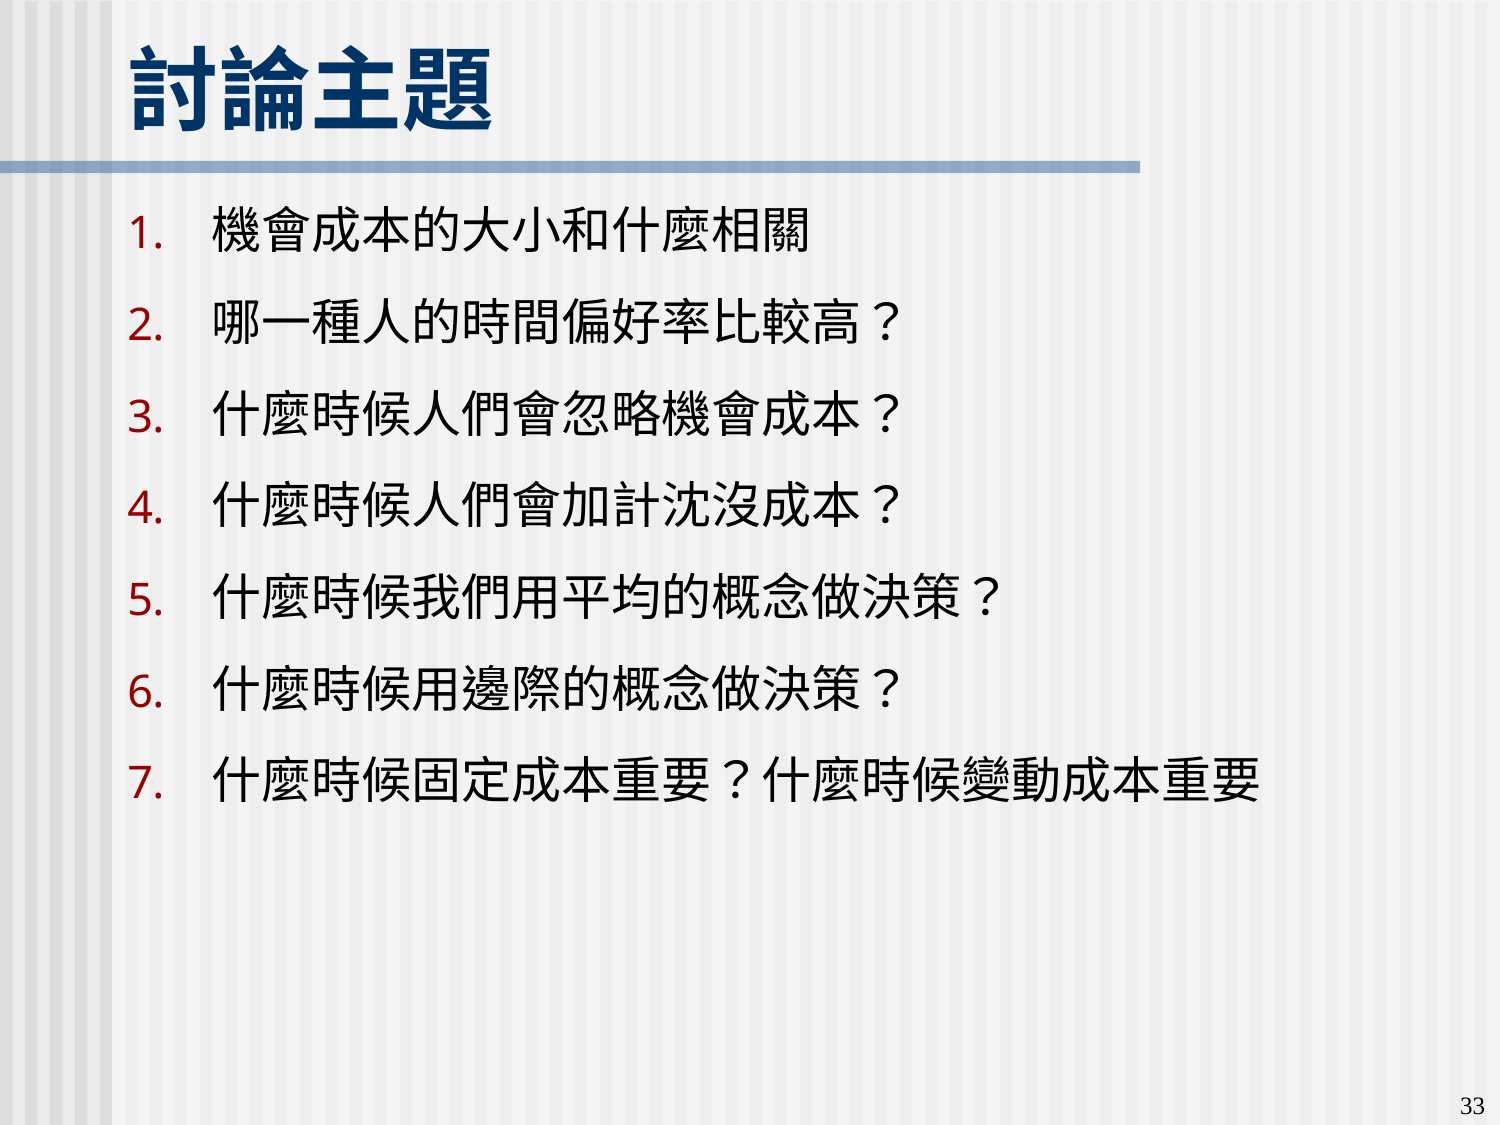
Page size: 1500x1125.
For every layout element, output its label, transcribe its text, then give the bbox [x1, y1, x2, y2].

title 討論主題 [112, 22, 1388, 150]
slide_number 33 [1187, 1052, 1500, 1125]
list 機會成本的大小和什麼相關 哪一種人的時間偏好率比較高？ 什麼時候人們會忽略機會成本？ 什麼時候人們會加計沈沒成本？ 什麼時候我們用平均的概念做決策？ 什麼時候用邊際的概念做決策？ 什麼時候固定成本重要？什麼時候變動成本重要 [111, 184, 1338, 860]
